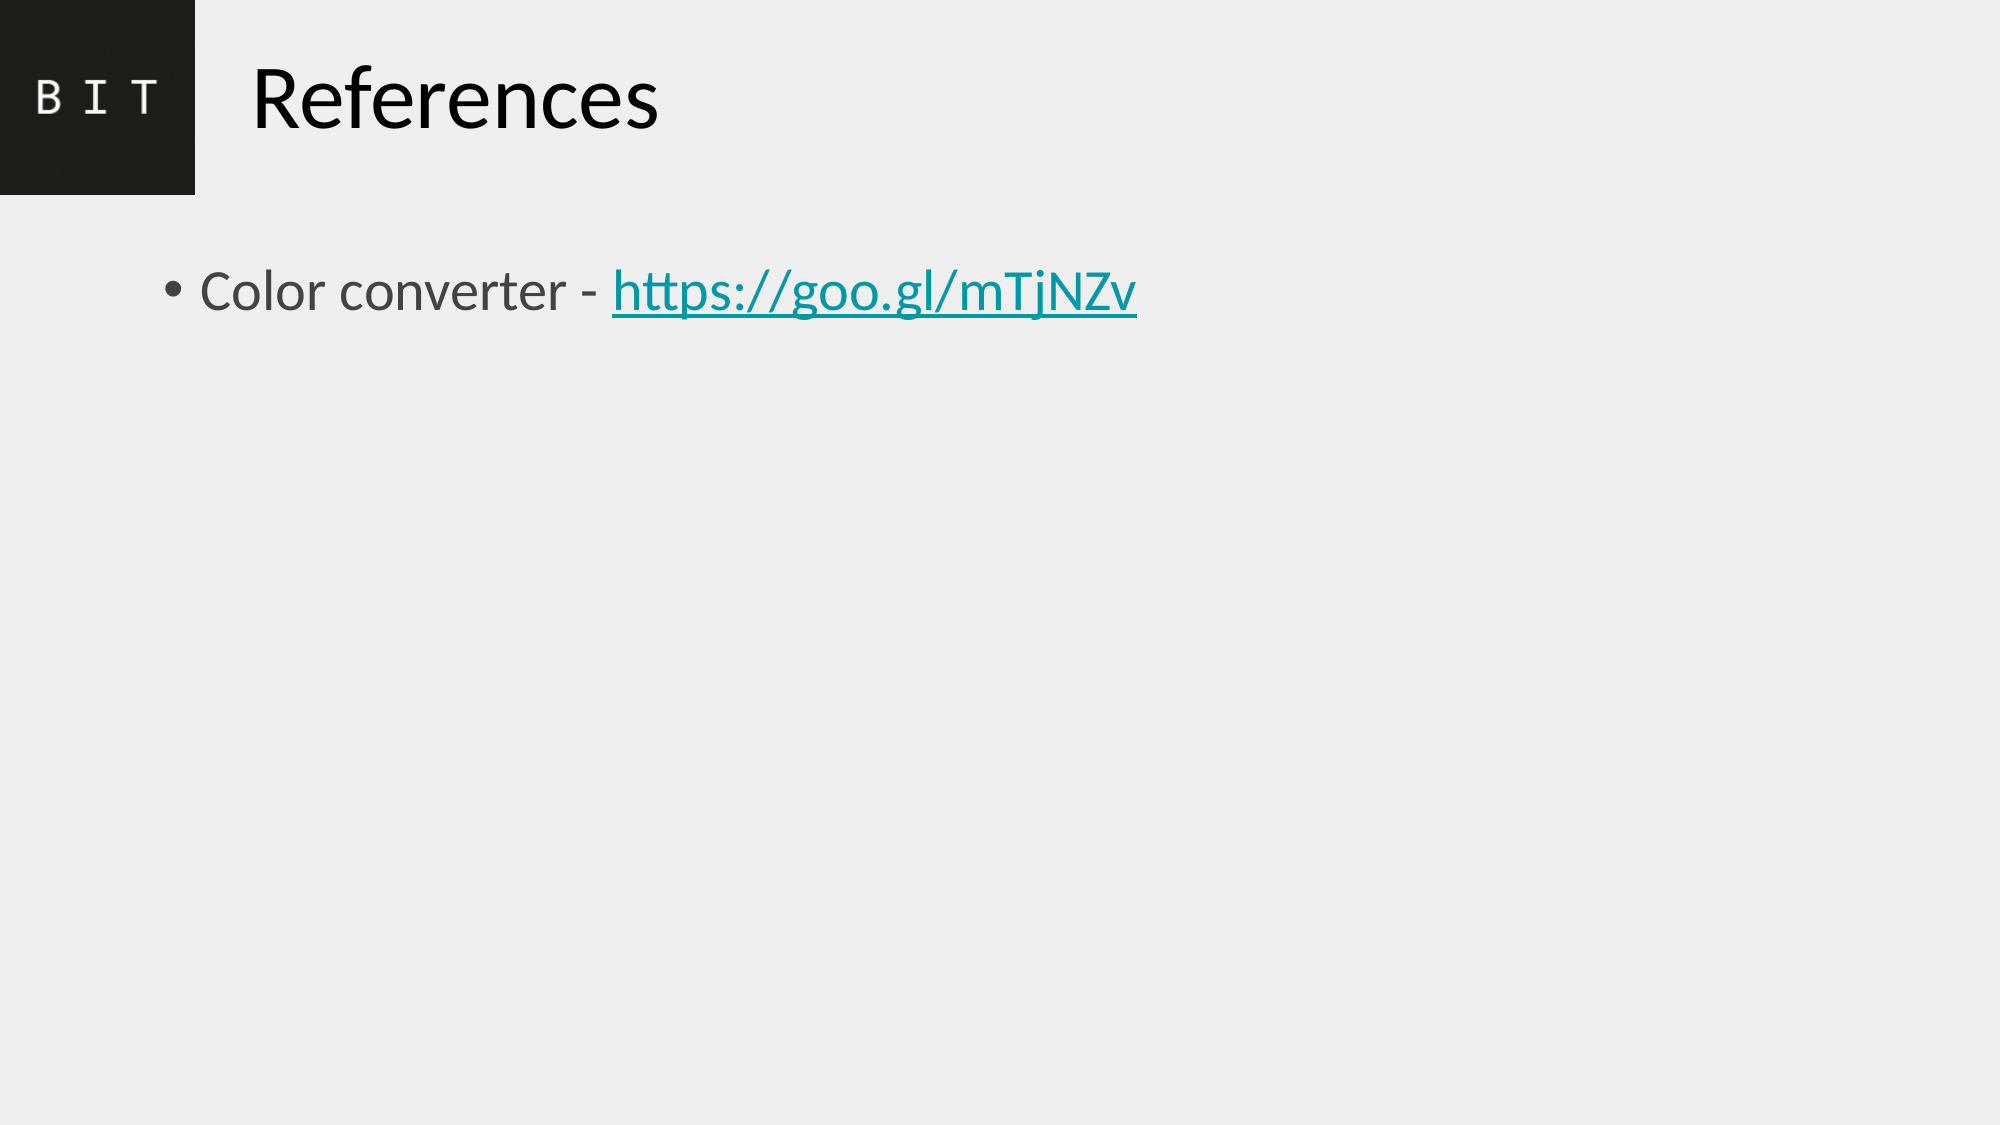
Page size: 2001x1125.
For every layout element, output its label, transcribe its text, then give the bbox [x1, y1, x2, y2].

list Color converter - https://goo.gl/mTjNZv [148, 252, 1873, 1006]
title References [236, 2, 1785, 195]
picture [0, 0, 195, 195]
